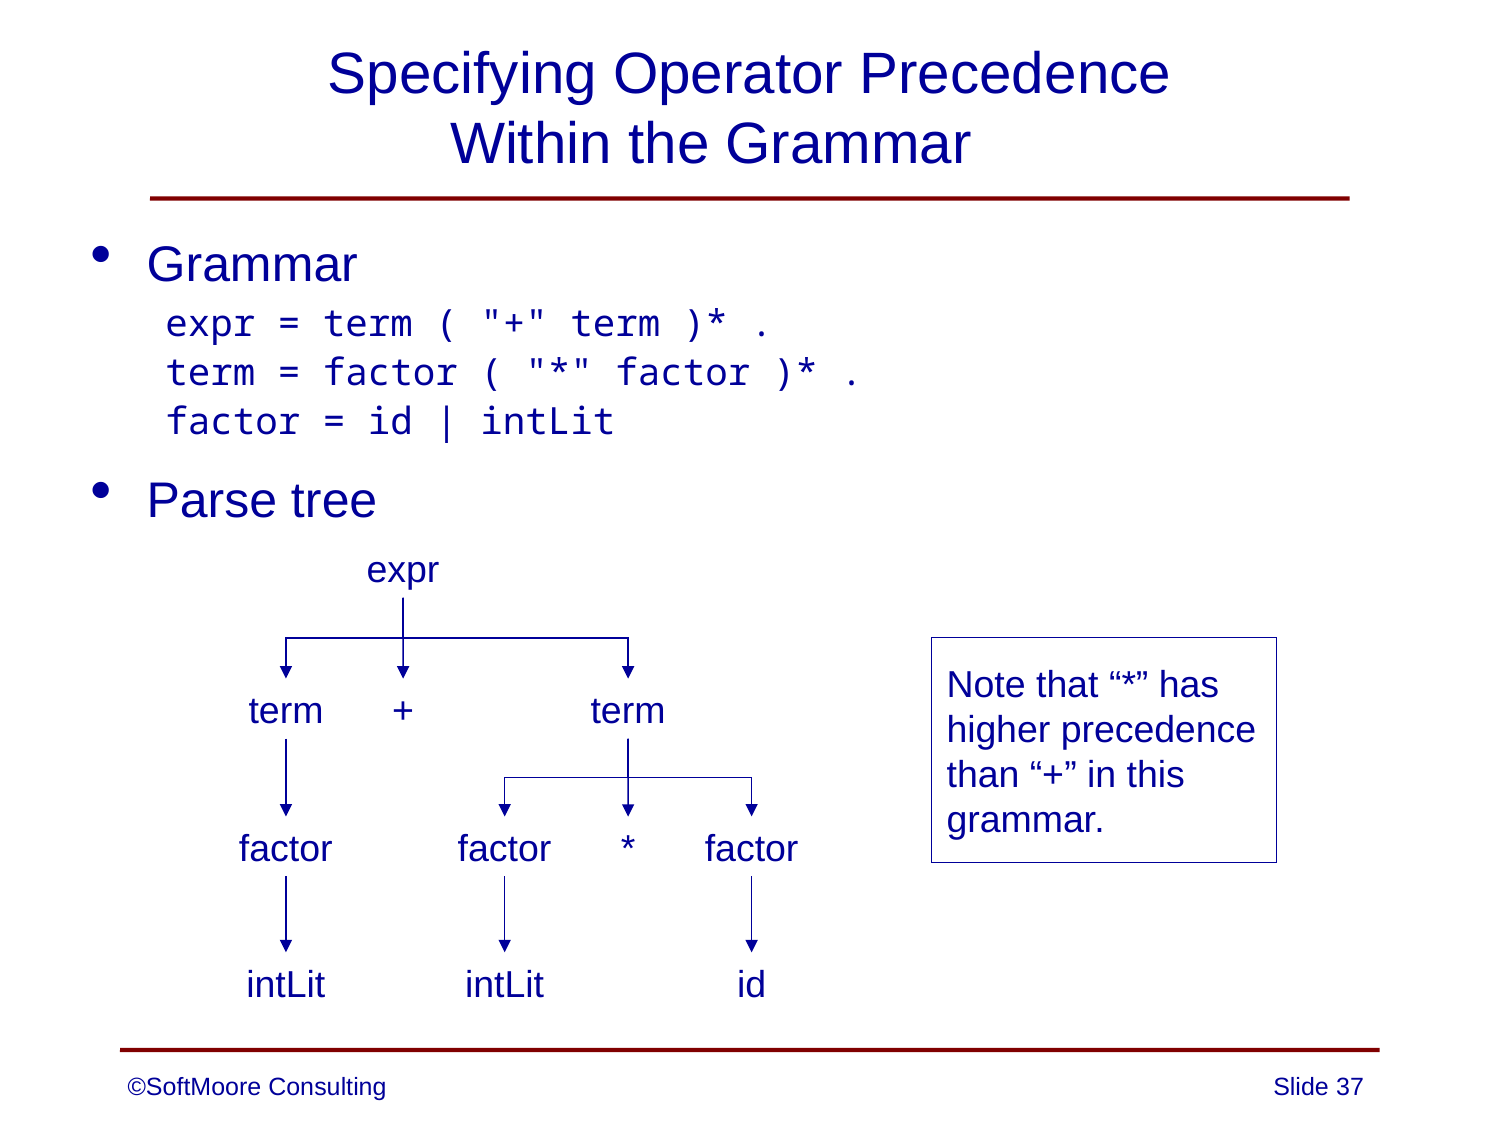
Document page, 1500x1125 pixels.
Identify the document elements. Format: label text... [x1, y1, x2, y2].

slide_number Slide 37 [1078, 1061, 1380, 1109]
list Grammar expr = term ( "+" term )* . term = factor ( "*" factor )* . factor = id | intLit Parse tree [74, 223, 1425, 1034]
footer ©SoftMoore Consulting [111, 1061, 563, 1109]
title Specifying Operator Precedence Within the Grammar [149, 22, 1350, 188]
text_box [223, 537, 1277, 1014]
